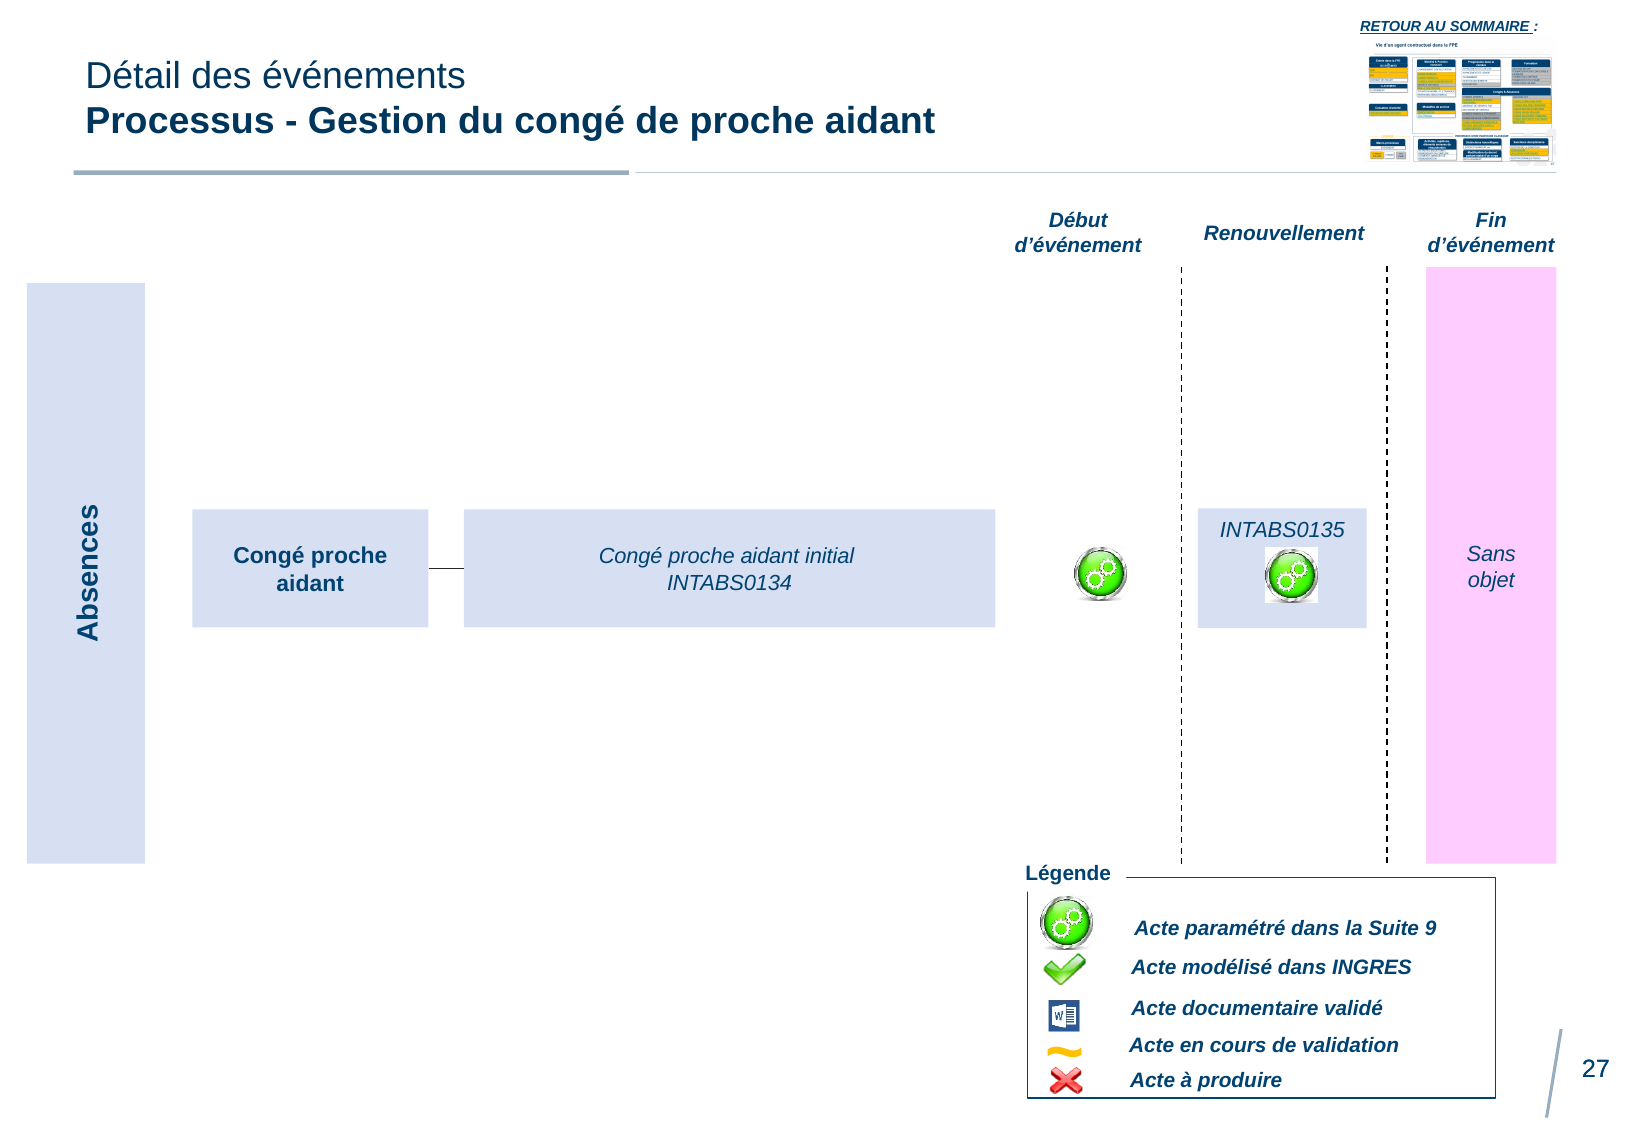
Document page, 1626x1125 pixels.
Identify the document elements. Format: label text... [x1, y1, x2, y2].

picture [1366, 35, 1557, 166]
picture [1265, 547, 1318, 603]
slide_number 27 [1516, 1044, 1625, 1121]
picture [1033, 894, 1093, 1046]
picture [1074, 545, 1127, 601]
picture [1049, 1067, 1083, 1094]
